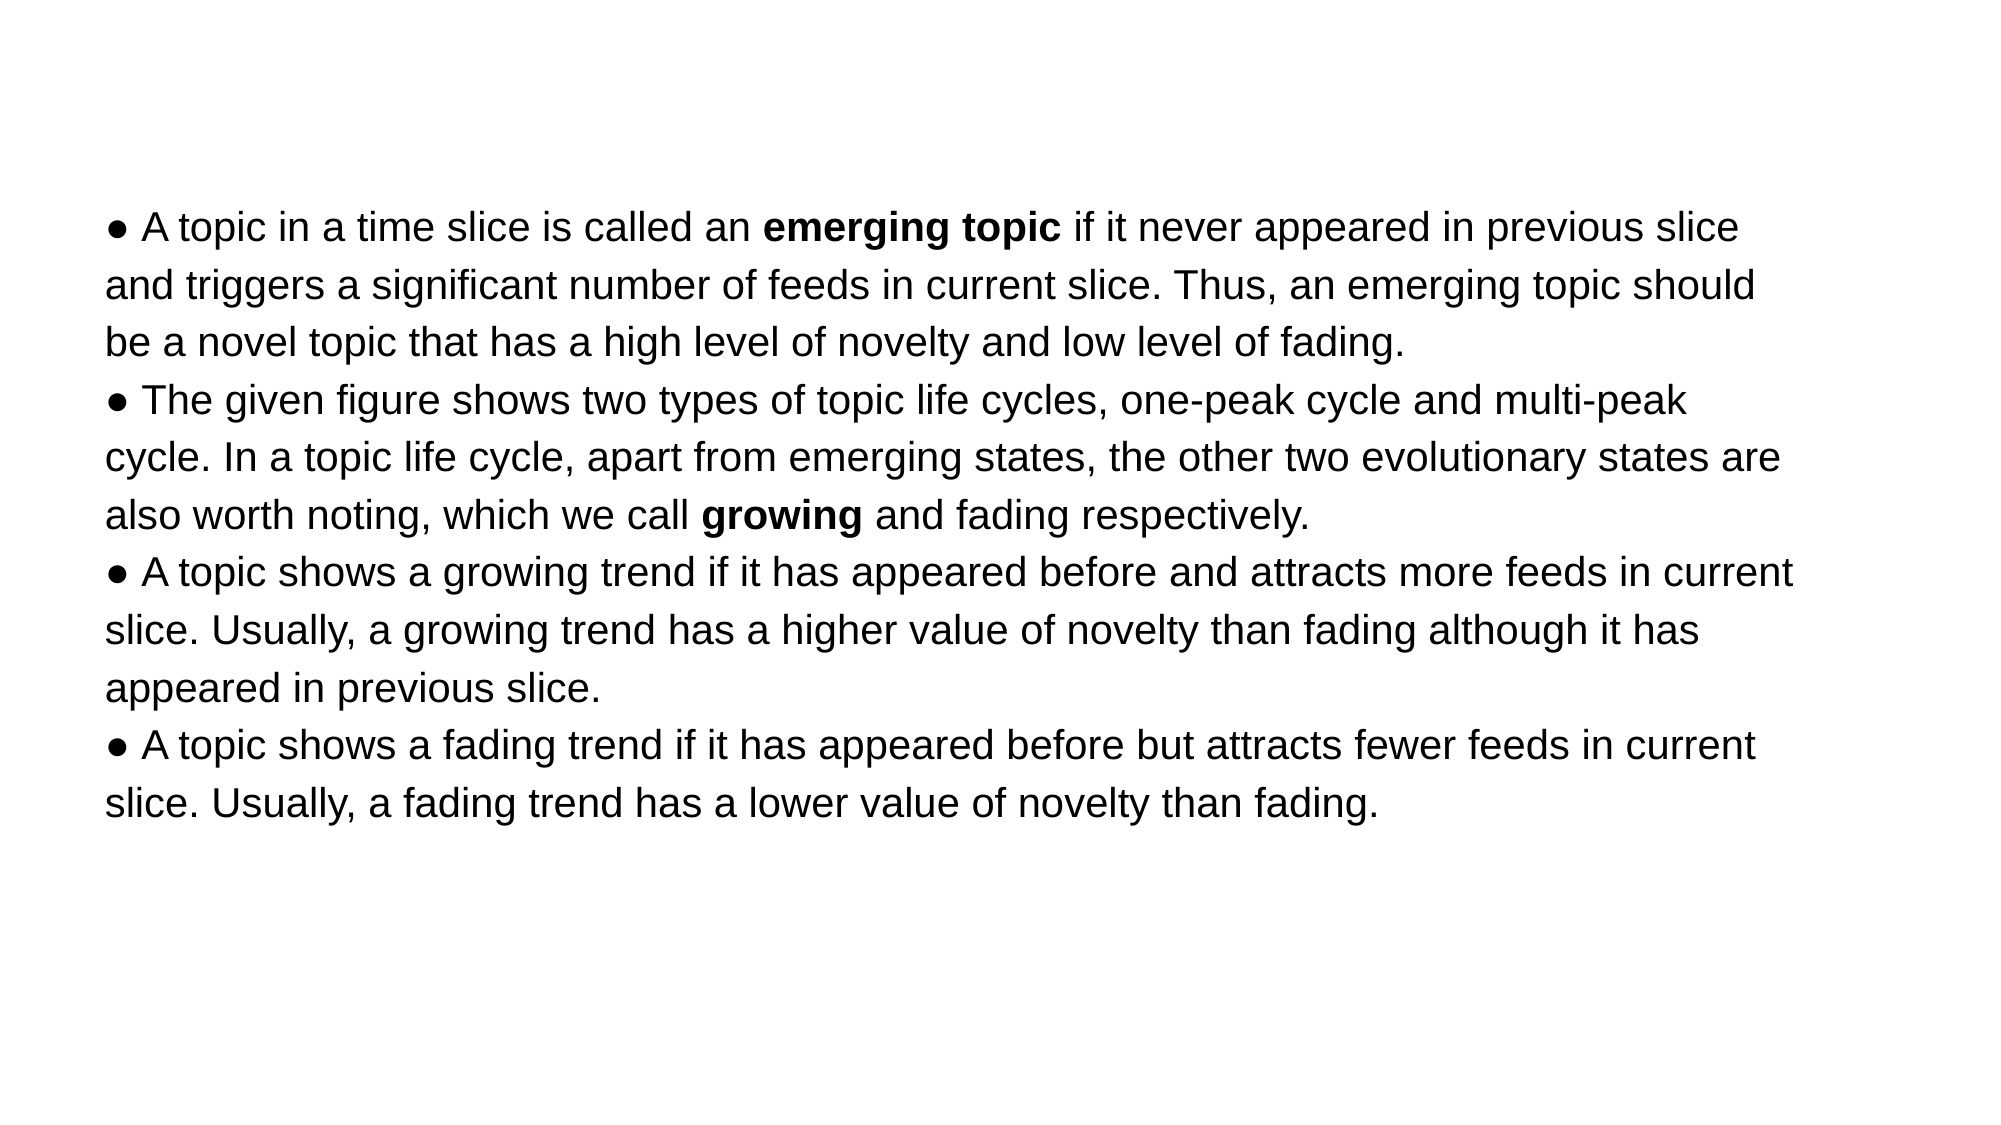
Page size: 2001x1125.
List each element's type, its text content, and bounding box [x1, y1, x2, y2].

text_box ● A topic in a time slice is called an emerging topic if it never appeared in previous slice and triggers a significant number of feeds in current slice. Thus, an emerging topic should be a novel topic that has a high level of novelty and low level of fading. ● The given figure shows two types of topic life cycles, one-peak cycle and multi-peak cycle. In a topic life cycle, apart from emerging states, the other two evolutionary states are also worth noting, which we call growing and fading respectively. ● A topic shows a growing trend if it has appeared before and attracts more feeds in current slice. Usually, a growing trend has a higher value of novelty than fading although it has appeared in previous slice. ● A topic shows a fading trend if it has appeared before but attracts fewer feeds in current slice. Usually, a fading trend has a lower value of novelty than fading. [89, 185, 1815, 857]
